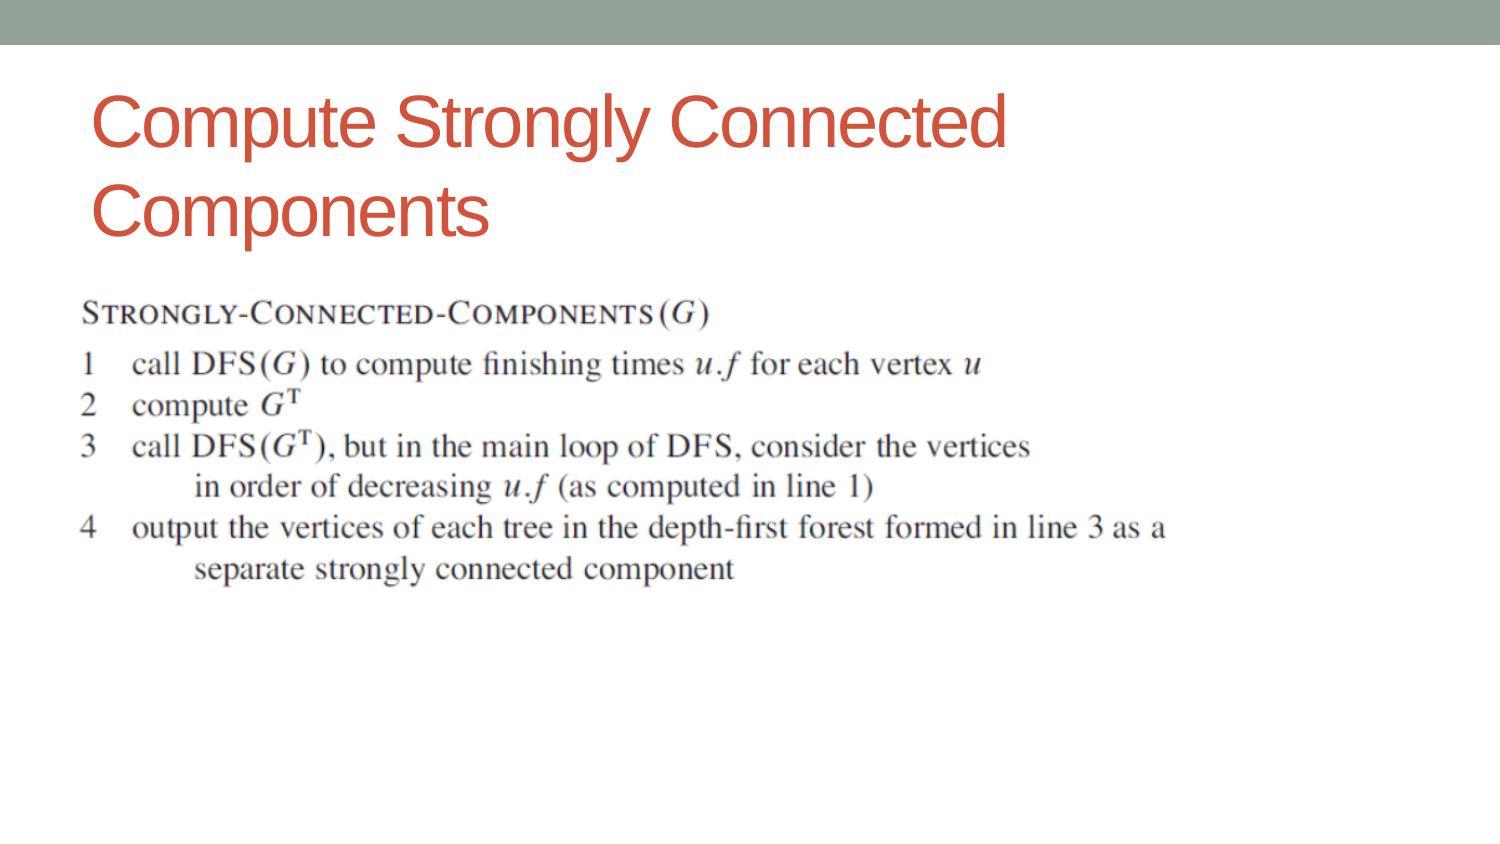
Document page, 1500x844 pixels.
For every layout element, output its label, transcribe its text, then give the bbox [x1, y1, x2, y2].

title Compute Strongly Connected Components [75, 65, 1425, 260]
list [49, 284, 1214, 606]
